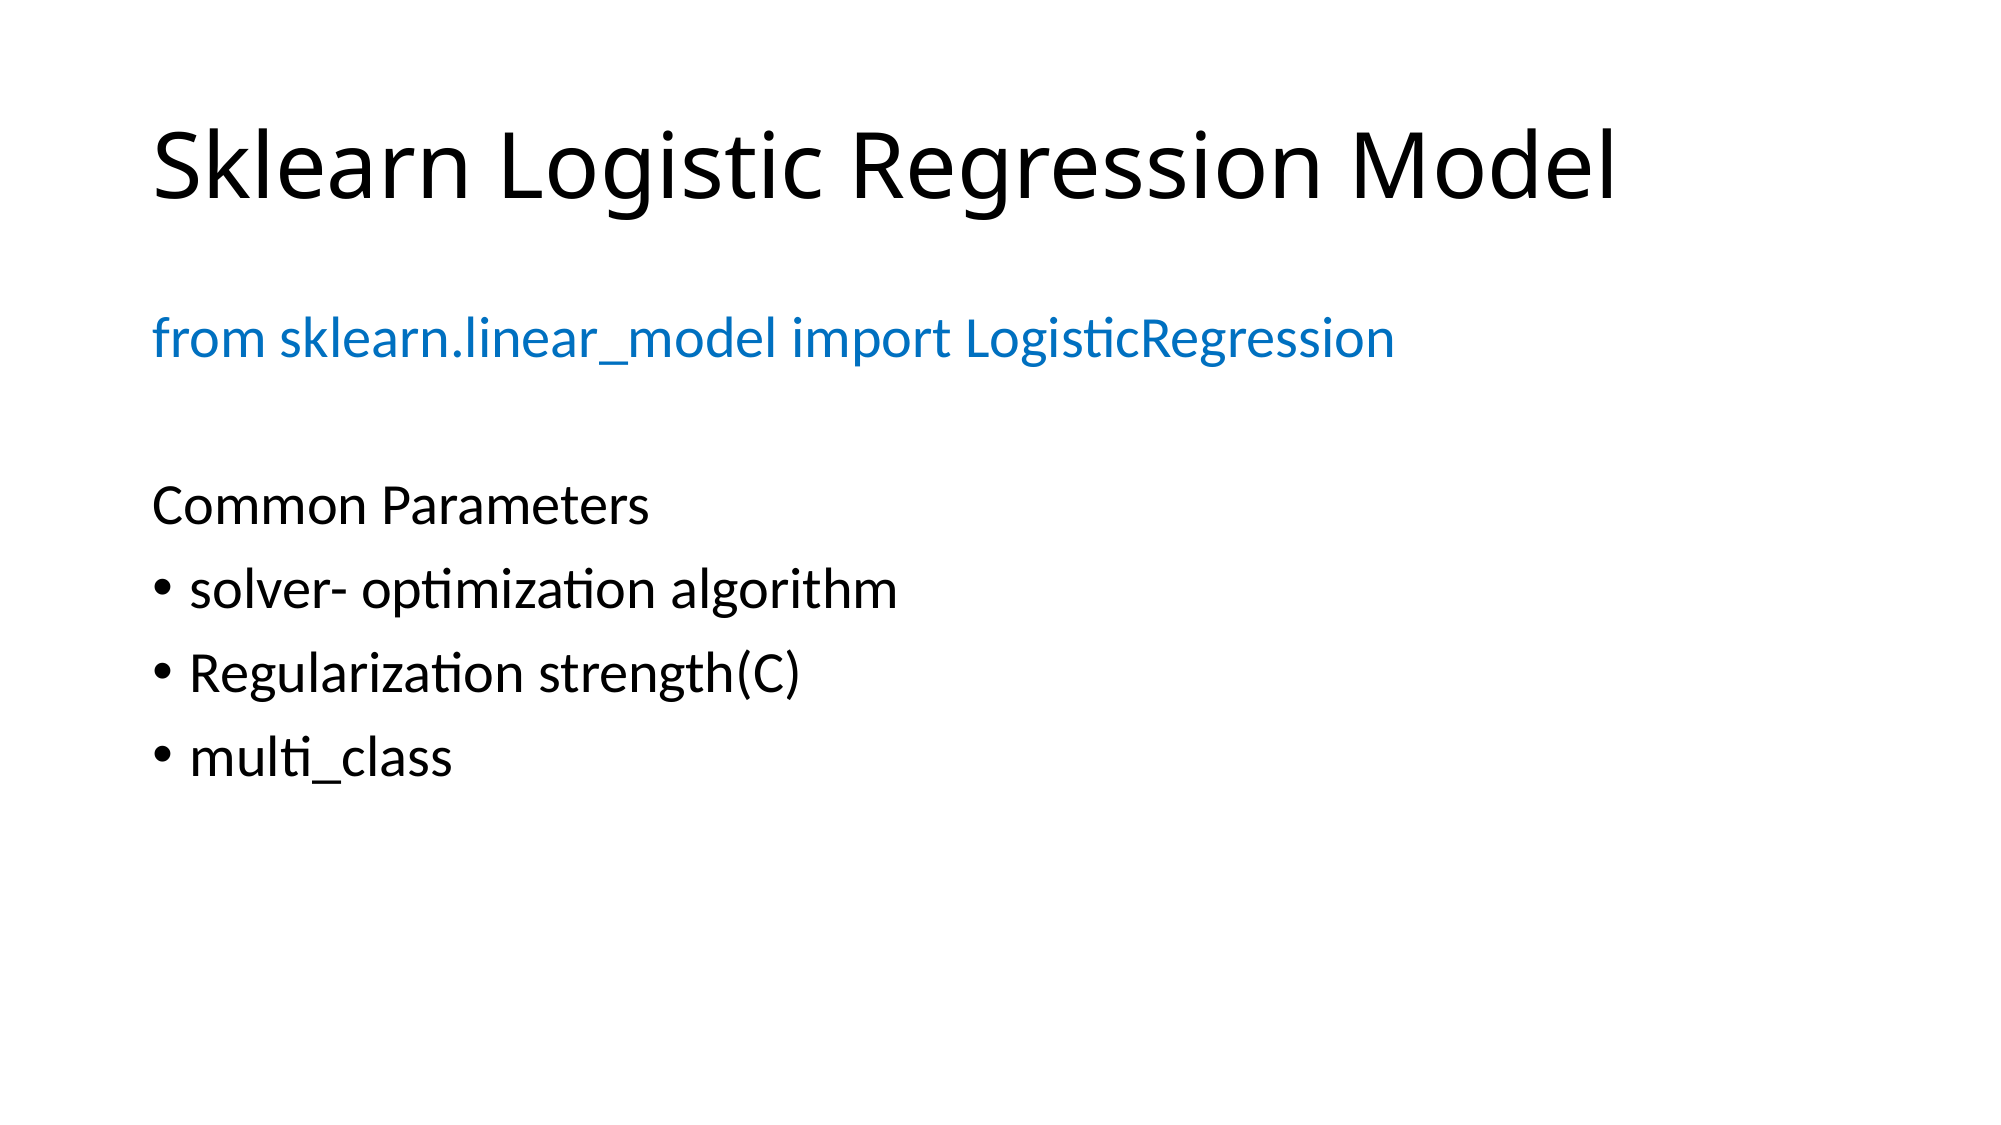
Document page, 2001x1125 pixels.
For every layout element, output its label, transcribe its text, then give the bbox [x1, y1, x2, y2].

title Sklearn Logistic Regression Model [137, 59, 1863, 278]
list from sklearn.linear_model import LogisticRegression Common Parameters solver- optimization algorithm Regularization strength(C) multi_class [137, 299, 1863, 1014]
